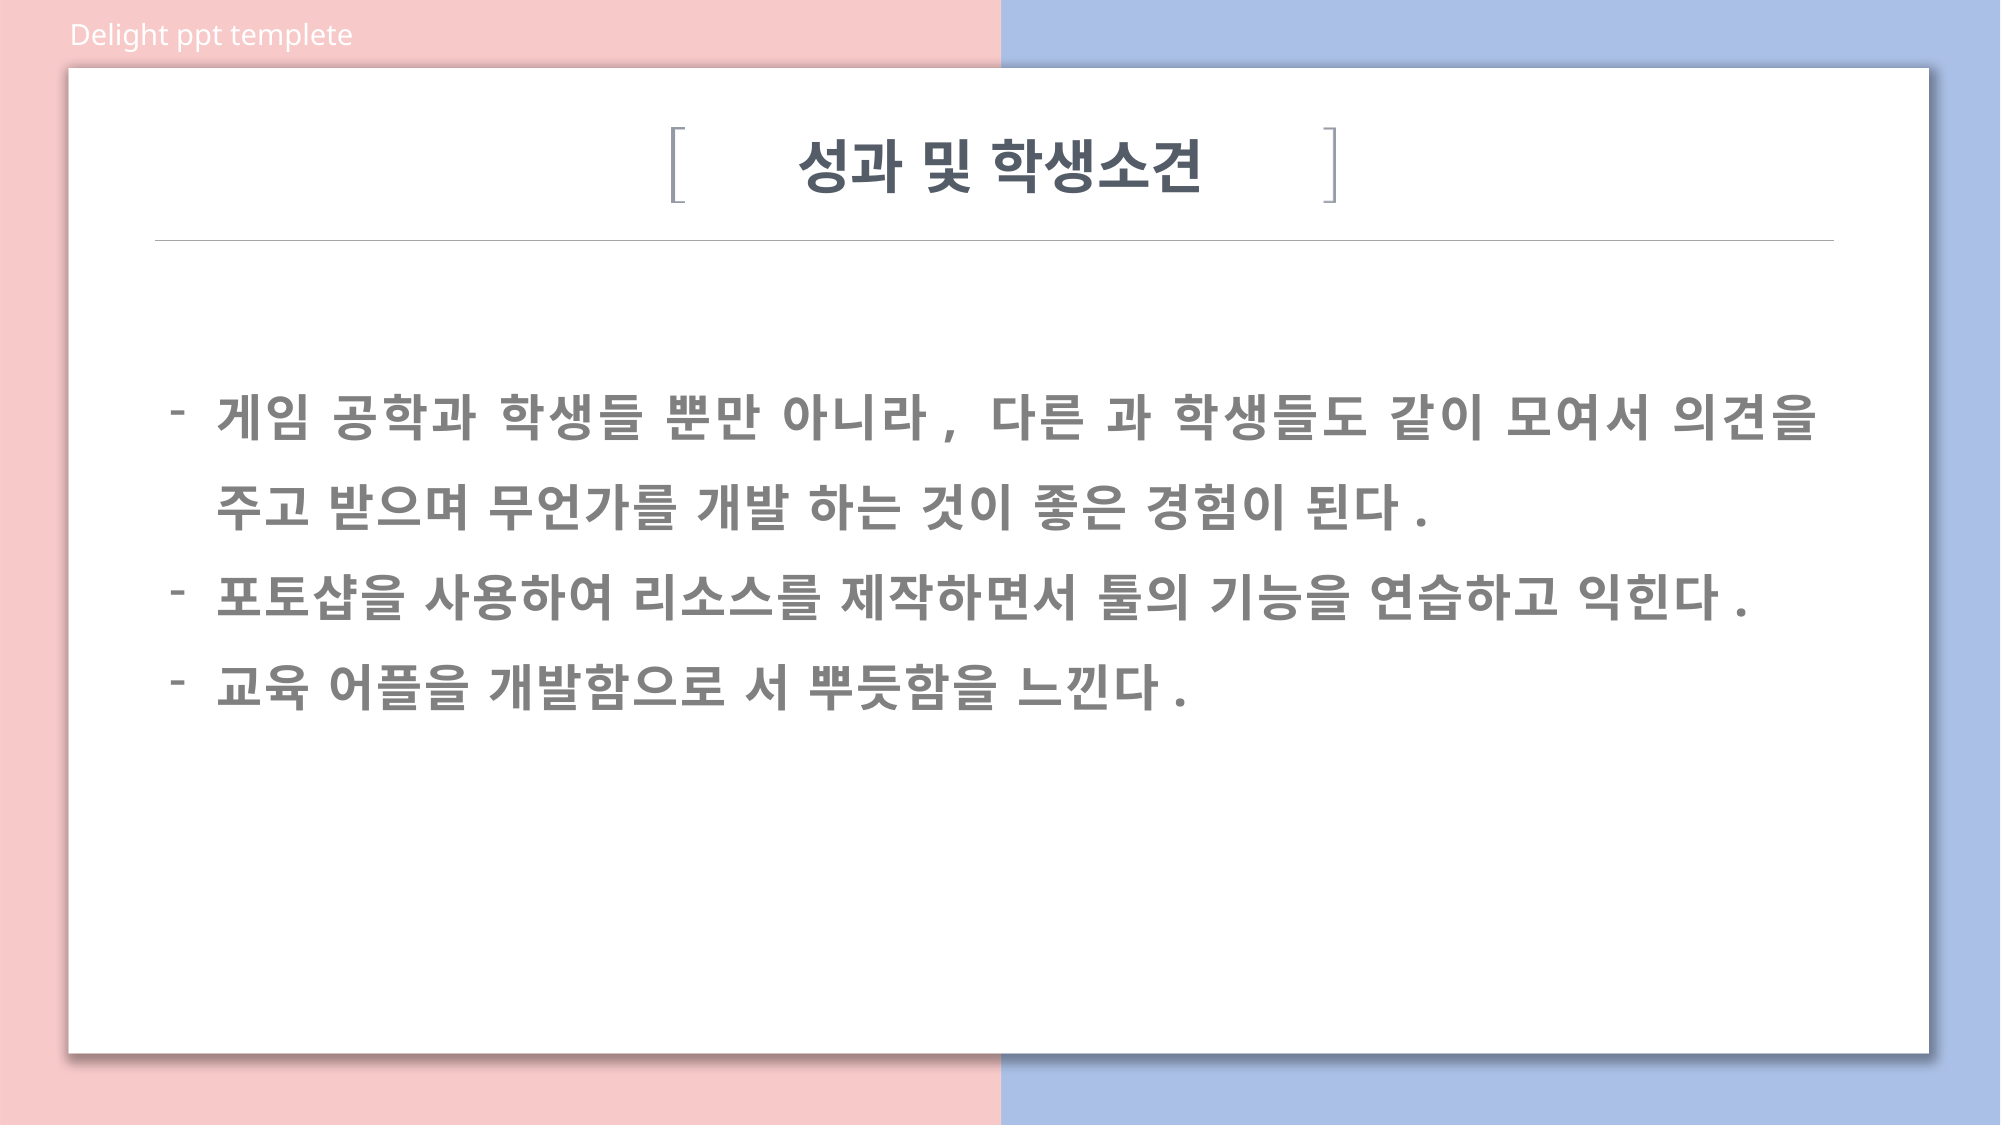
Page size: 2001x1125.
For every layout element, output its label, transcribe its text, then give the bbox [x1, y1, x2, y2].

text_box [671, 127, 1336, 203]
text_box Delight ppt templete [54, 13, 672, 95]
picture [0, 0, 2001, 1125]
text_box 게임 공학과 학생들 뿐만 아니라, 다른 과 학생들도 같이 모여서 의견을 주고 받으며 무언가를 개발 하는 것이 좋은 경험이 된다. 포토샵을 사용하여 리소스를 제작하면서 툴의 기능을 연습하고 익힌다. 교육 어플을 개발함으로 서 뿌듯함을 느낀다. [154, 348, 1835, 724]
text_box 성과 및 학생소견 [363, 116, 1639, 223]
